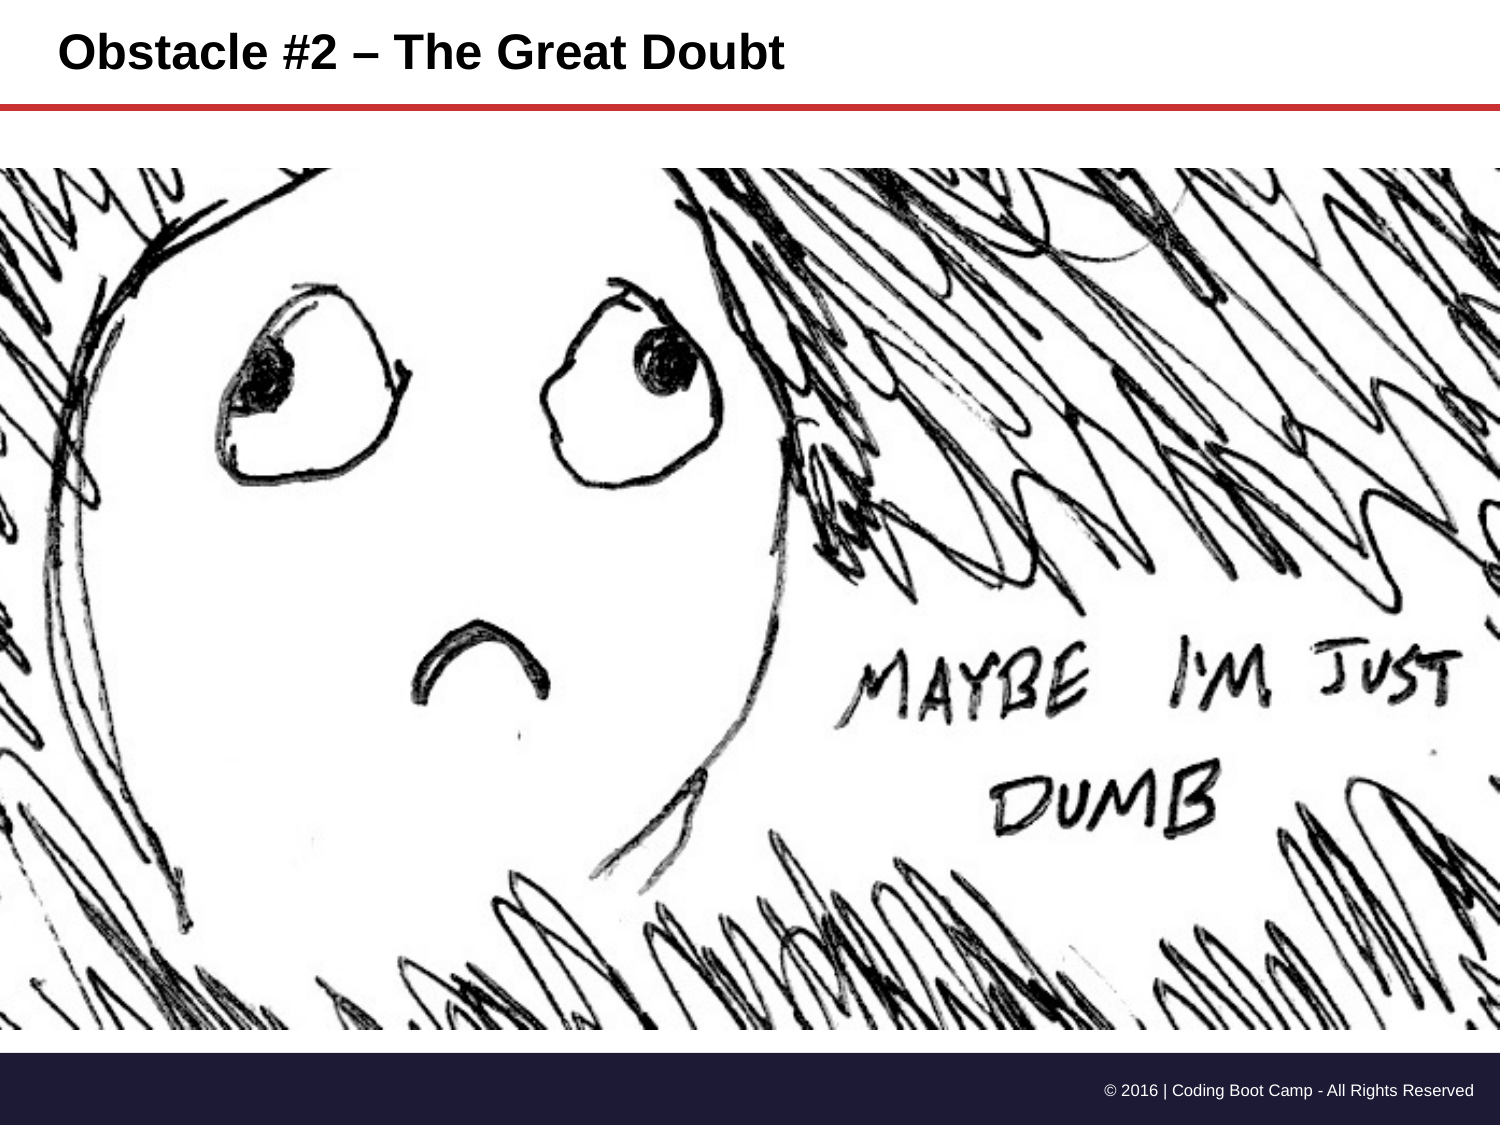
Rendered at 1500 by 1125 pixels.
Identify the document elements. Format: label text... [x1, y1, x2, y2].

picture [0, 168, 1500, 1030]
title Obstacle #2 – The Great Doubt [49, 0, 948, 108]
